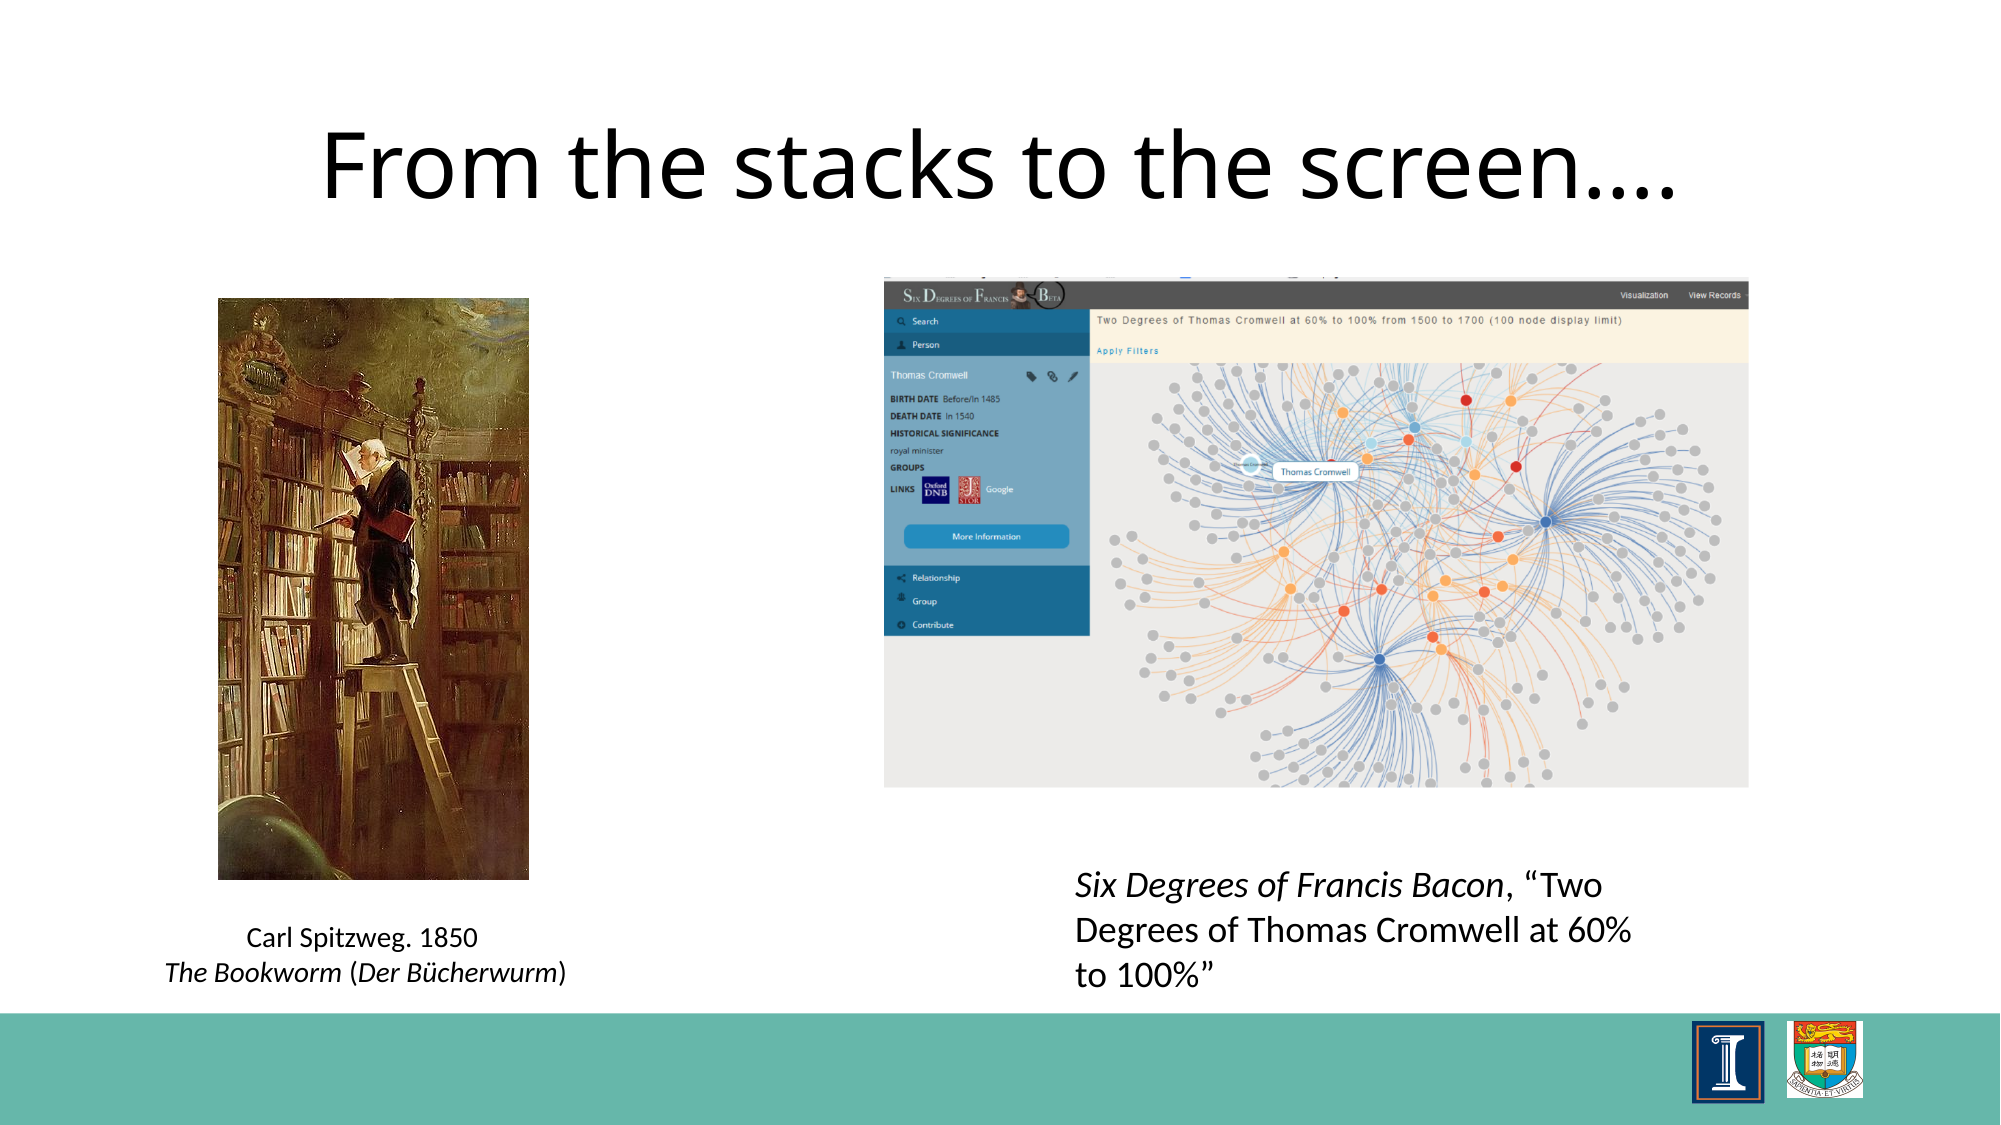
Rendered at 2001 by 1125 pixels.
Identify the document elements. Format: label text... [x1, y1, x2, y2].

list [218, 298, 529, 880]
text_box Carl Spitzweg. 1850 The Bookworm (Der Bücherwurm) [137, 911, 588, 996]
text_box Six Degrees of Francis Bacon, “Two Degrees of Thomas Cromwell at 60% to 100%” [1060, 852, 1673, 1002]
title From the stacks to the screen…. [137, 59, 1863, 278]
picture [1787, 1021, 1863, 1098]
picture [1692, 1021, 1765, 1104]
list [884, 277, 1750, 790]
